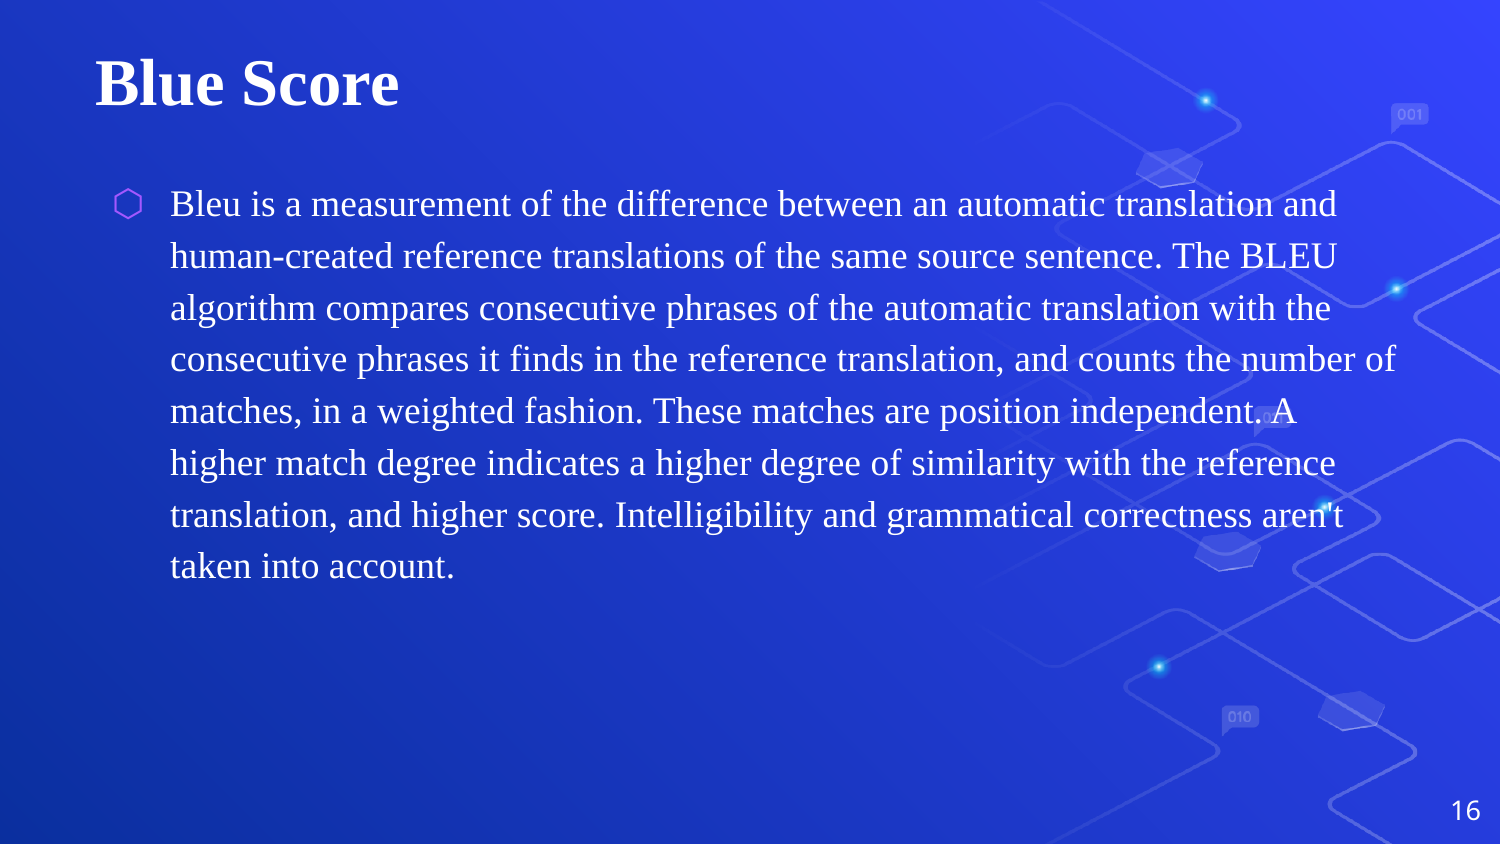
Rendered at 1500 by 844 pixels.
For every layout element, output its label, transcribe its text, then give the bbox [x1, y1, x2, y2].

picture [0, 0, 1500, 844]
list Bleu is a measurement of the difference between an automatic translation and human-created reference translations of the same source sentence. The BLEU algorithm compares consecutive phrases of the automatic translation with the consecutive phrases it finds in the reference translation, and counts the number of matches, in a weighted fashion. These matches are position independent. A higher match degree indicates a higher degree of similarity with the reference translation, and higher score. Intelligibility and grammatical correctness aren't taken into account. [95, 172, 1403, 740]
title Blue Score [95, 33, 1082, 119]
slide_number 16 [1391, 779, 1482, 844]
